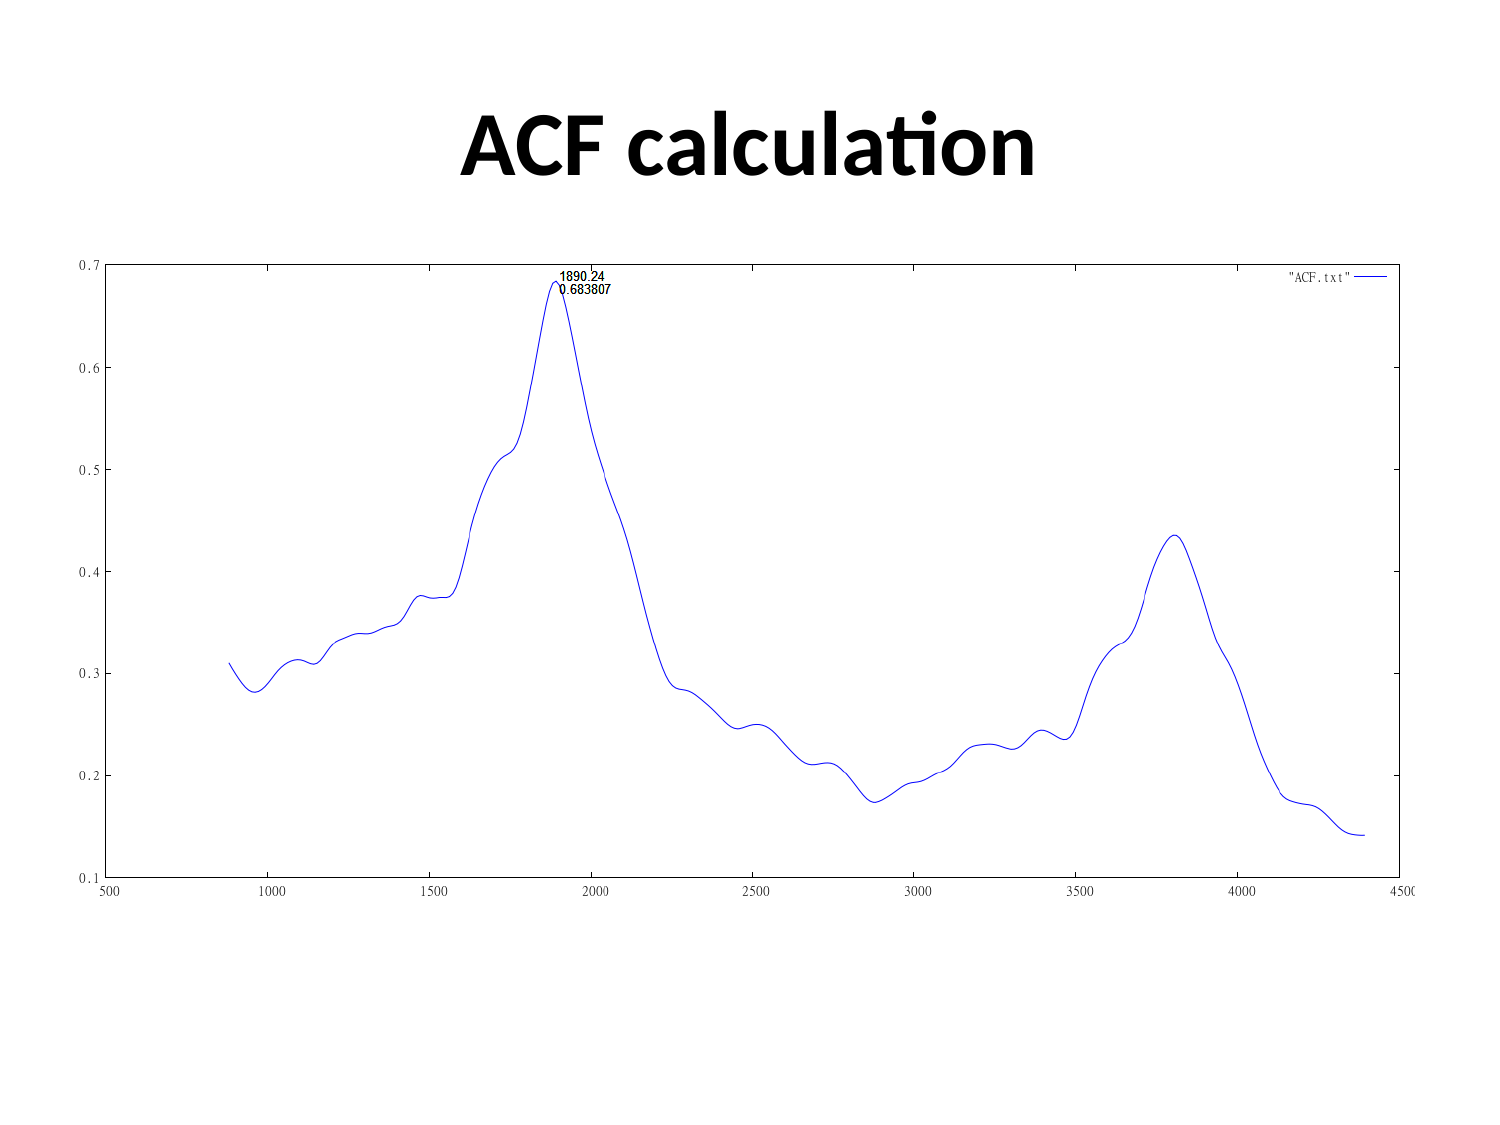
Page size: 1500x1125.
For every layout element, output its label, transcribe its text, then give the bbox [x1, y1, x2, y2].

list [64, 255, 1416, 903]
title ACF calculation [75, 45, 1425, 233]
